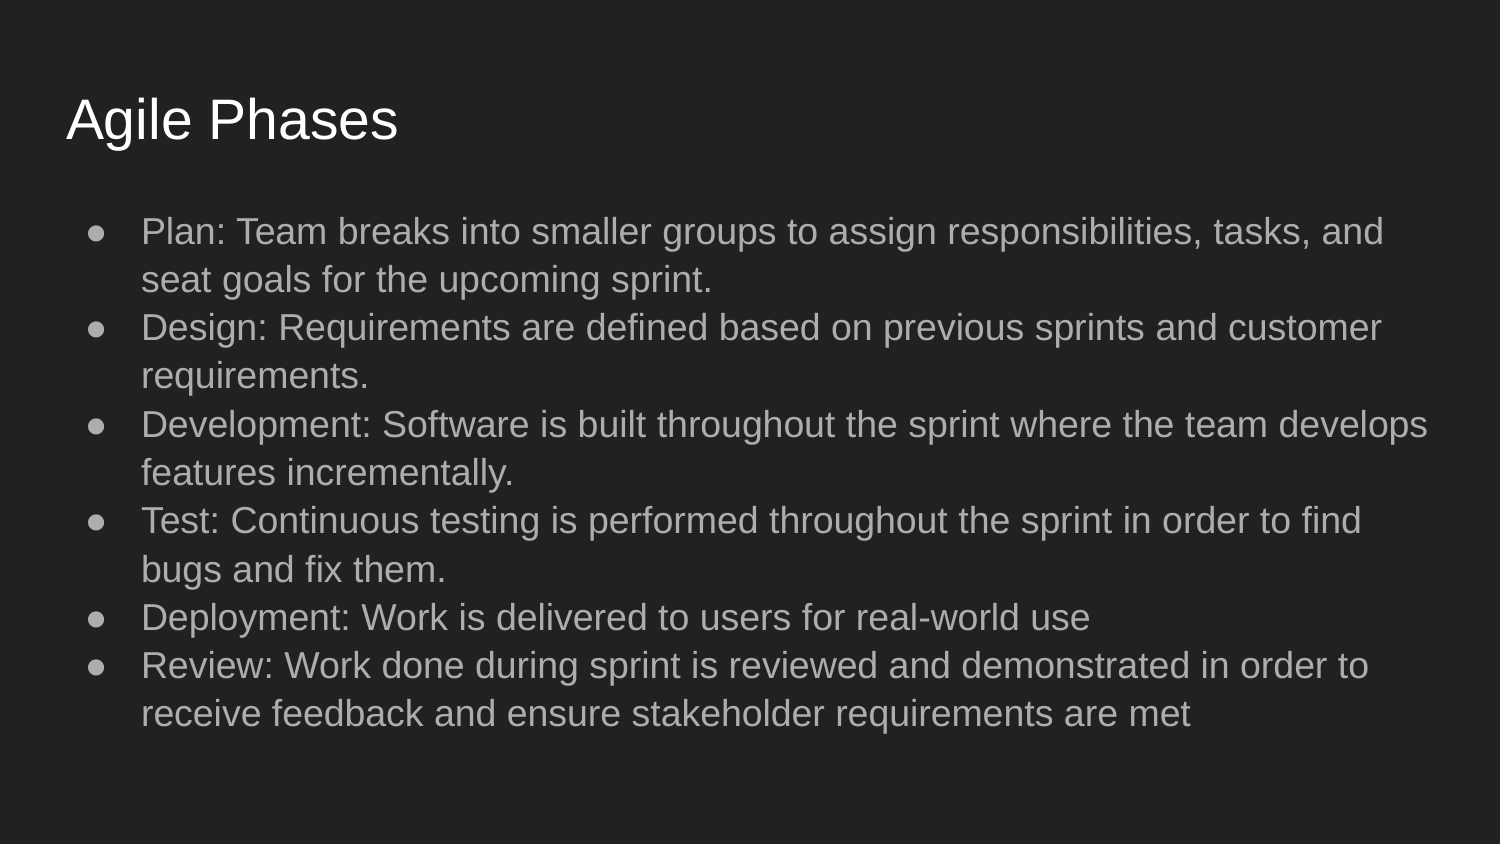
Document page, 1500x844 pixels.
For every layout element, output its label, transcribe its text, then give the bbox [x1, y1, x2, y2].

list Plan: Team breaks into smaller groups to assign responsibilities, tasks, and seat goals for the upcoming sprint. Design: Requirements are defined based on previous sprints and customer requirements. Development: Software is built throughout the sprint where the team develops features incrementally. Test: Continuous testing is performed throughout the sprint in order to find bugs and fix them. Deployment: Work is delivered to users for real-world use Review: Work done during sprint is reviewed and demonstrated in order to receive feedback and ensure stakeholder requirements are met [51, 189, 1449, 770]
title Agile Phases [51, 72, 1449, 167]
